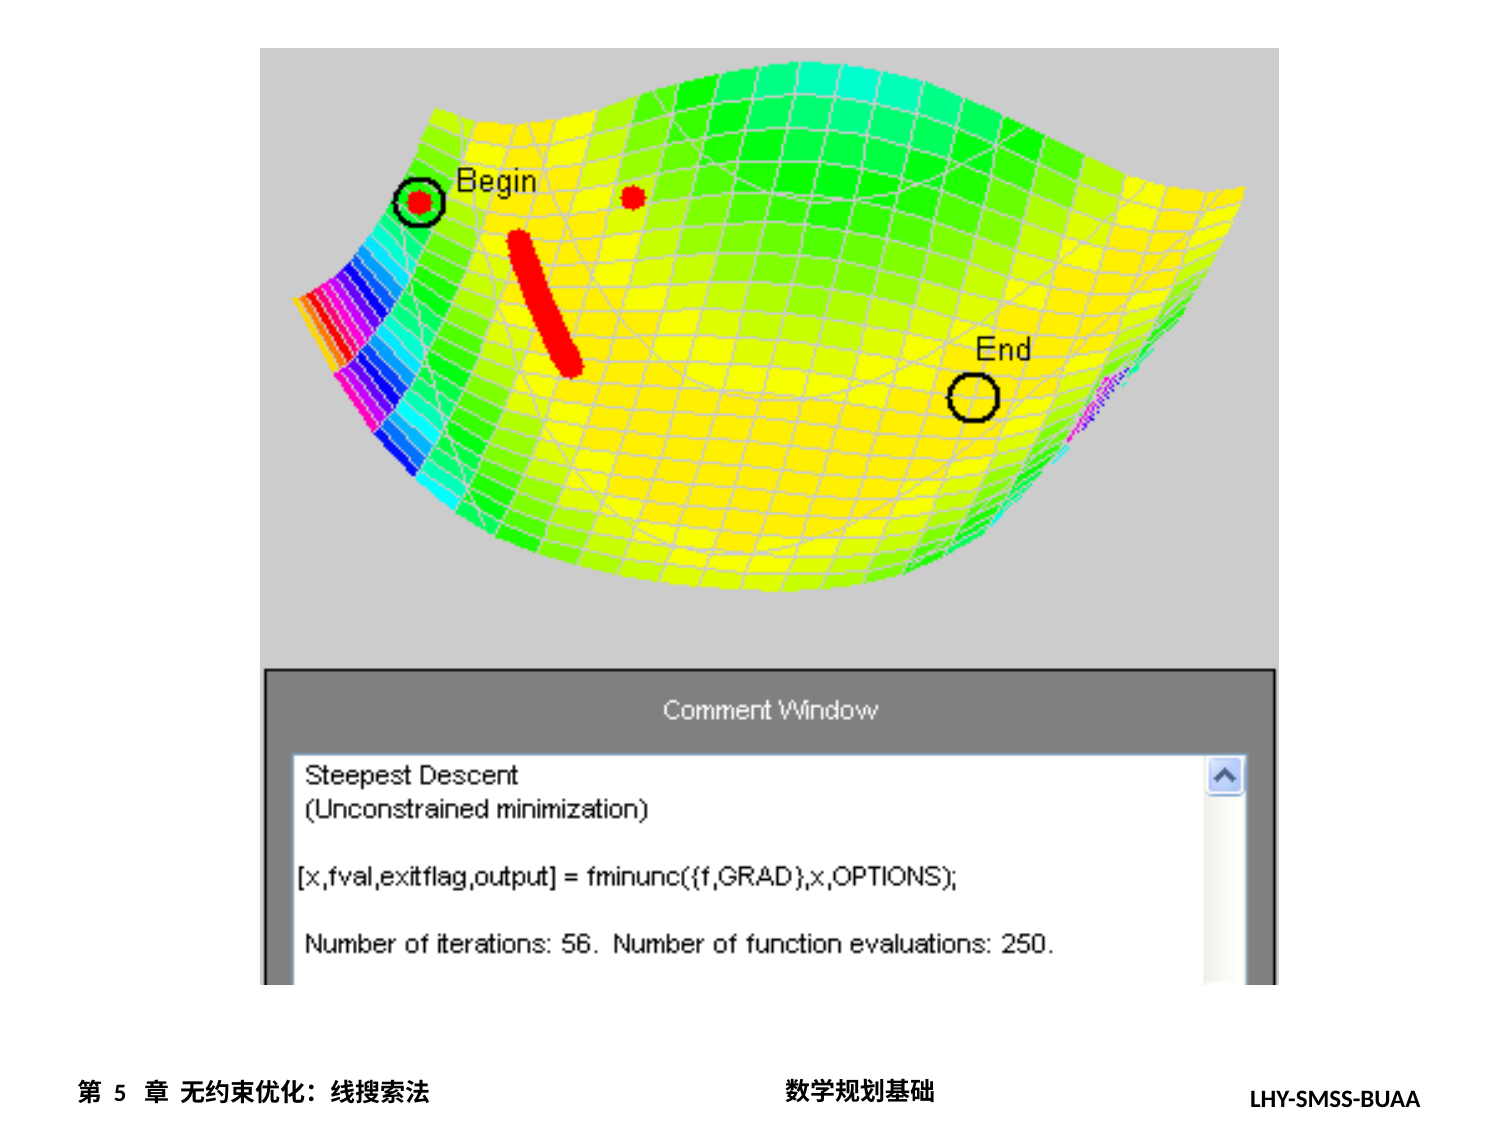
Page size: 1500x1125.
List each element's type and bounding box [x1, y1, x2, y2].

picture [260, 47, 1279, 986]
